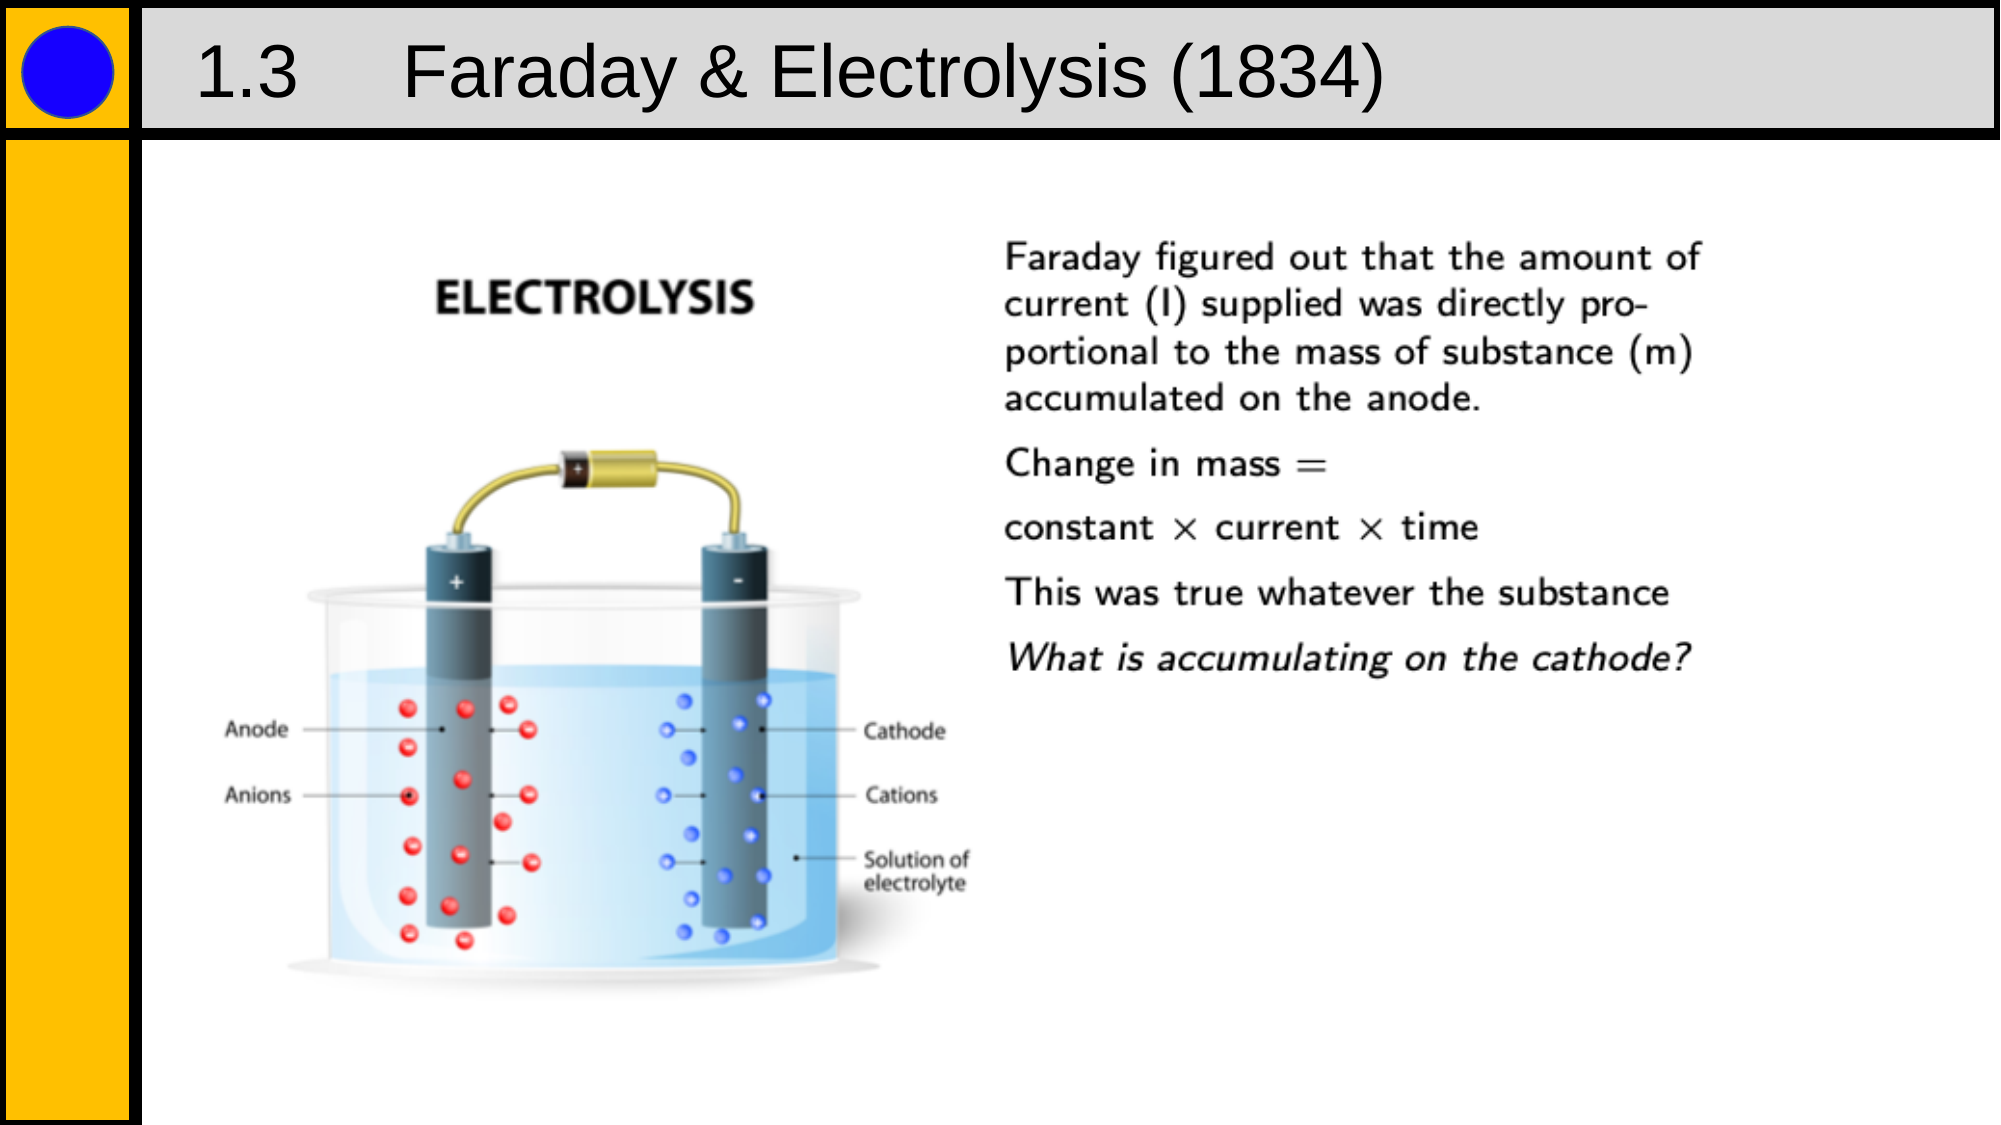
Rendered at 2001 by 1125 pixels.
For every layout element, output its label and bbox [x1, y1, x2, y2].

picture [196, 166, 1761, 1095]
text_box [0, 1, 2000, 1125]
